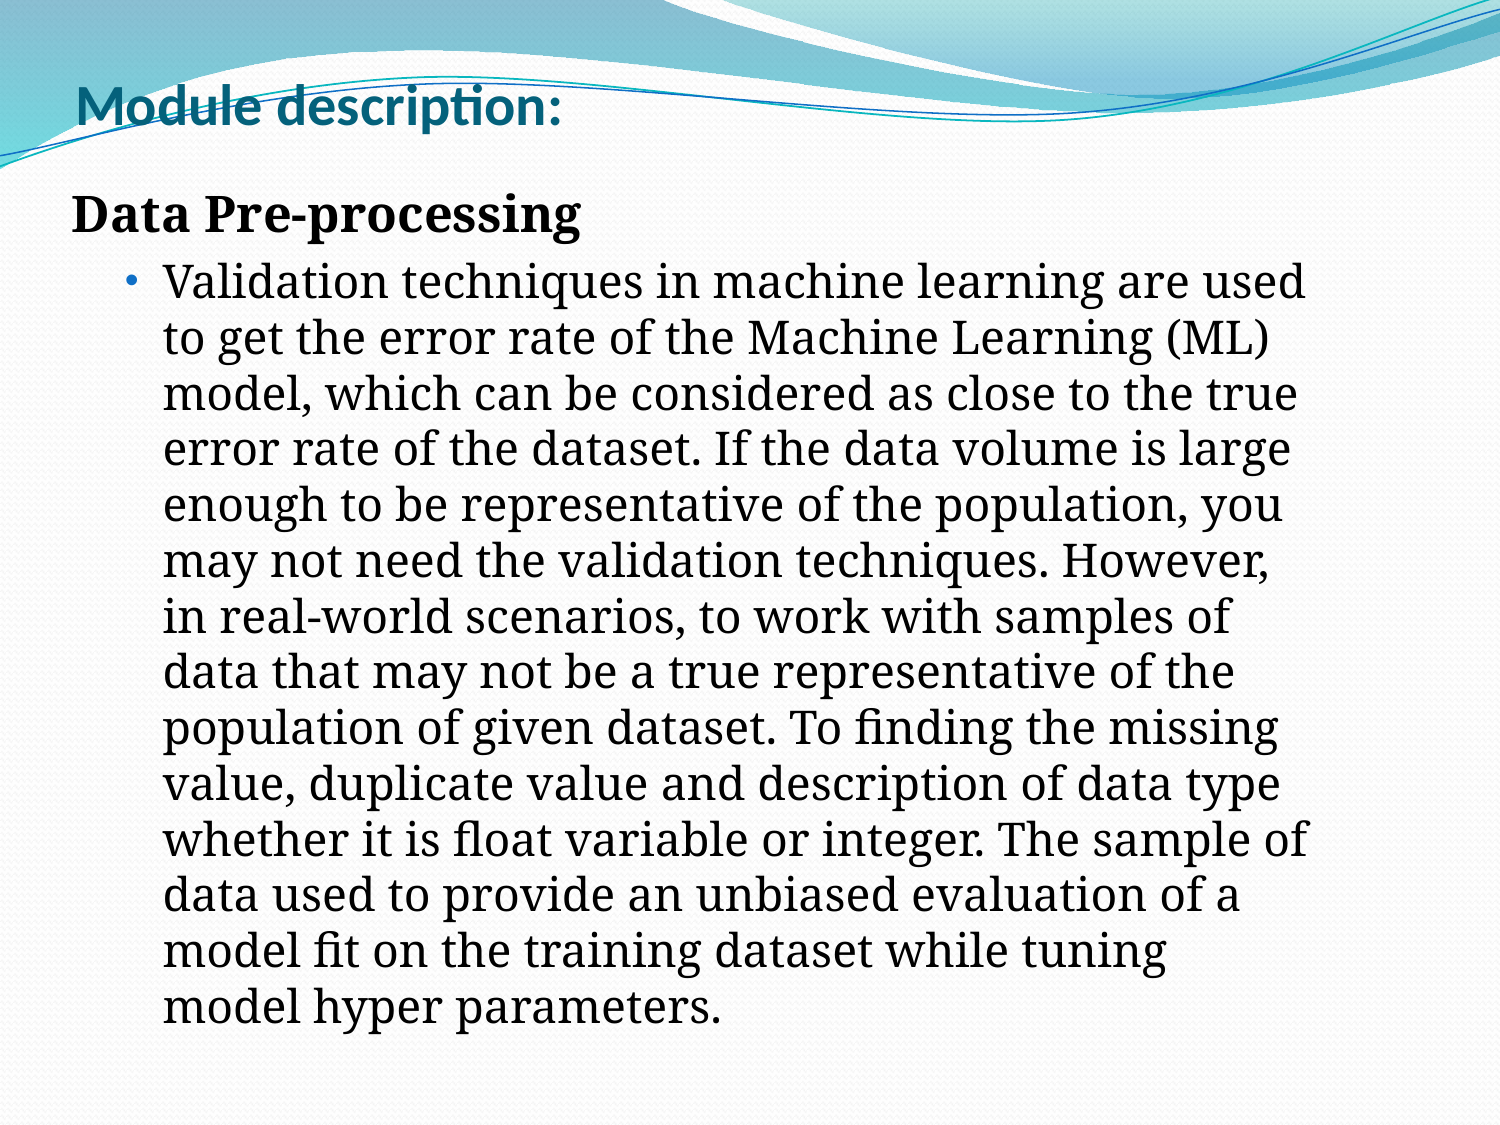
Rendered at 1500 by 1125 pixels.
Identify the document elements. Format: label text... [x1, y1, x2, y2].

list Data Pre-processing Validation techniques in machine learning are used to get the error rate of the Machine Learning (ML) model, which can be considered as close to the true error rate of the dataset. If the data volume is large enough to be representative of the population, you may not need the validation techniques. However, in real-world scenarios, to work with samples of data that may not be a true representative of the population of given dataset. To finding the missing value, duplicate value and description of data type whether it is float variable or integer. The sample of data used to provide an unbiased evaluation of a model fit on the training dataset while tuning model hyper parameters. [50, 174, 1325, 1088]
title Module description: [75, 24, 1425, 138]
